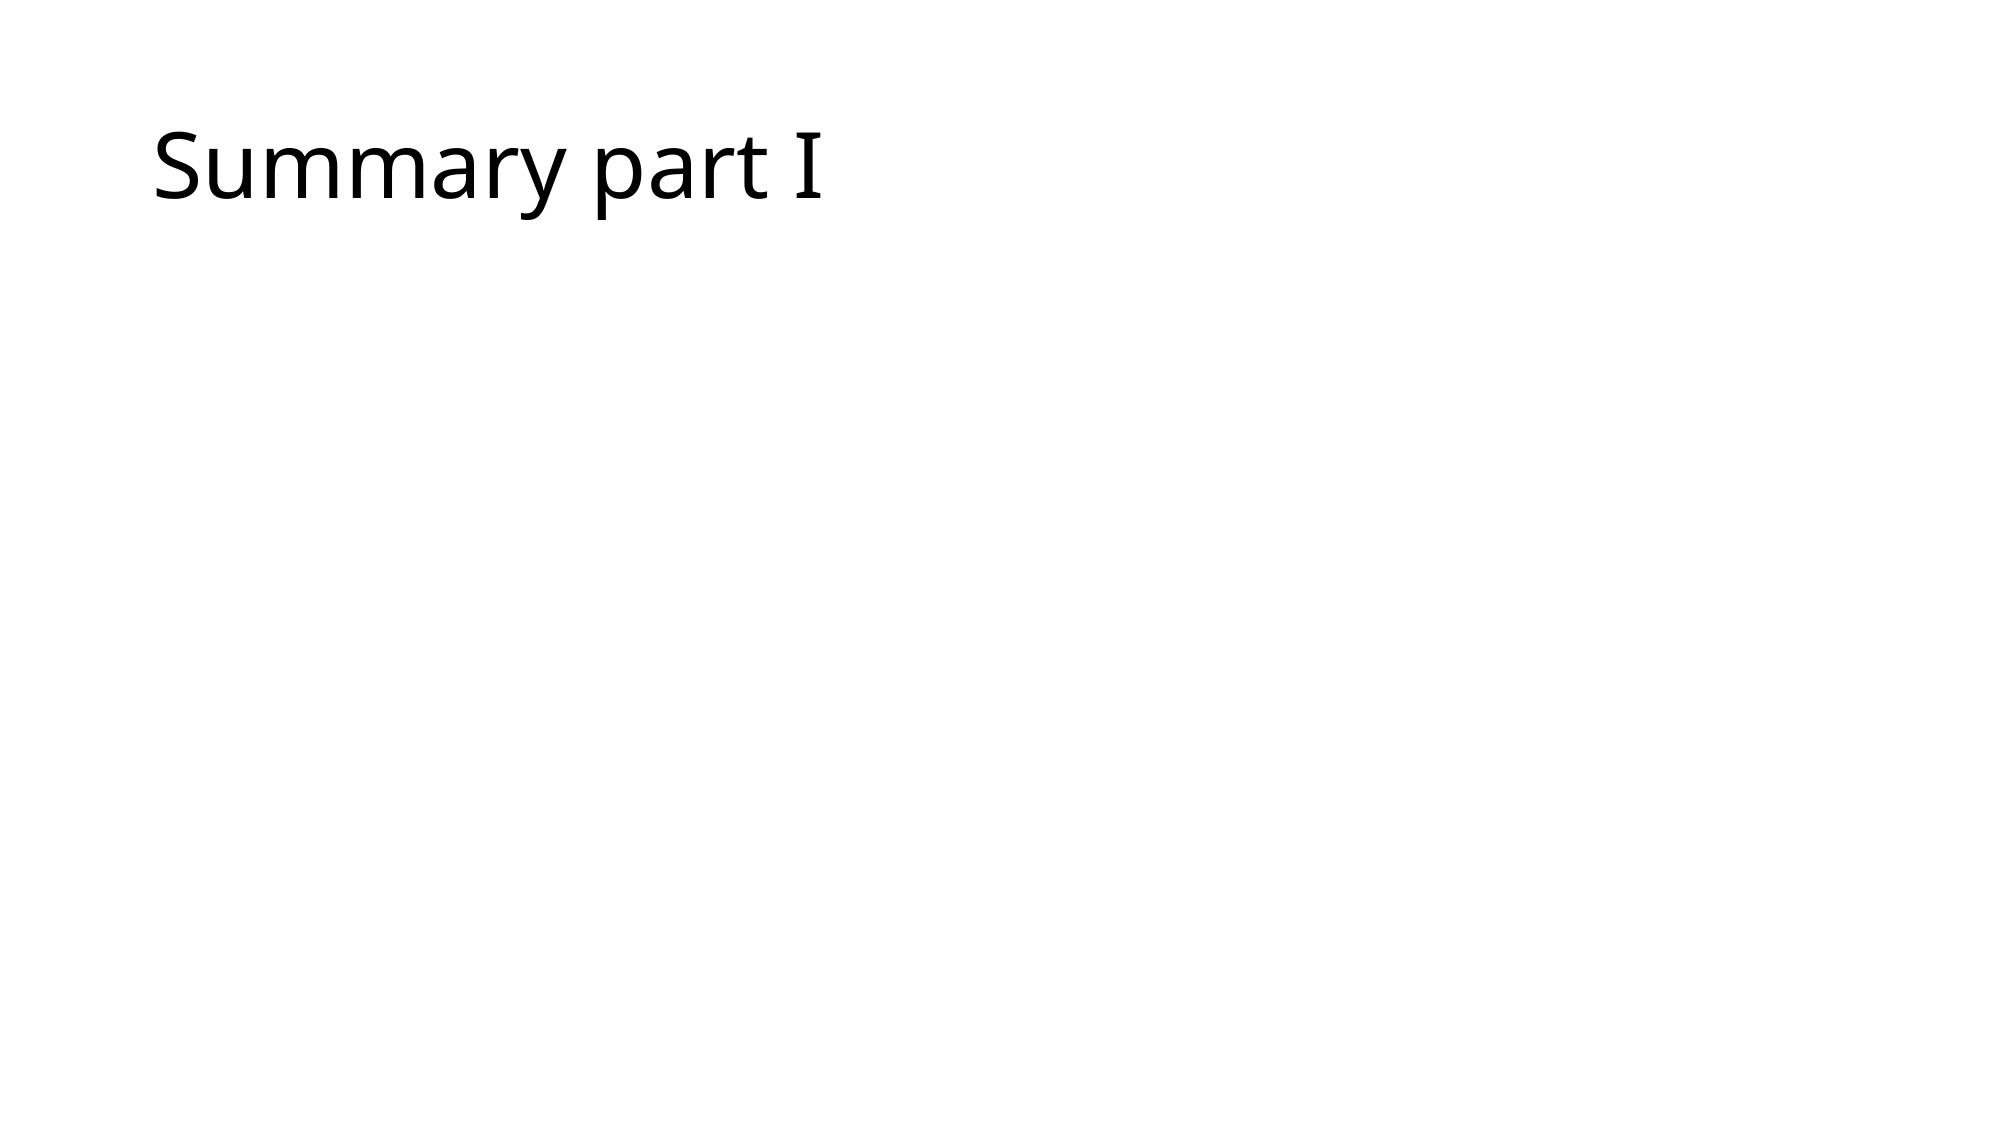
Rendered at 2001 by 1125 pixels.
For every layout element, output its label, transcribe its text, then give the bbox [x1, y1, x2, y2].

title Summary part I [137, 59, 1863, 278]
